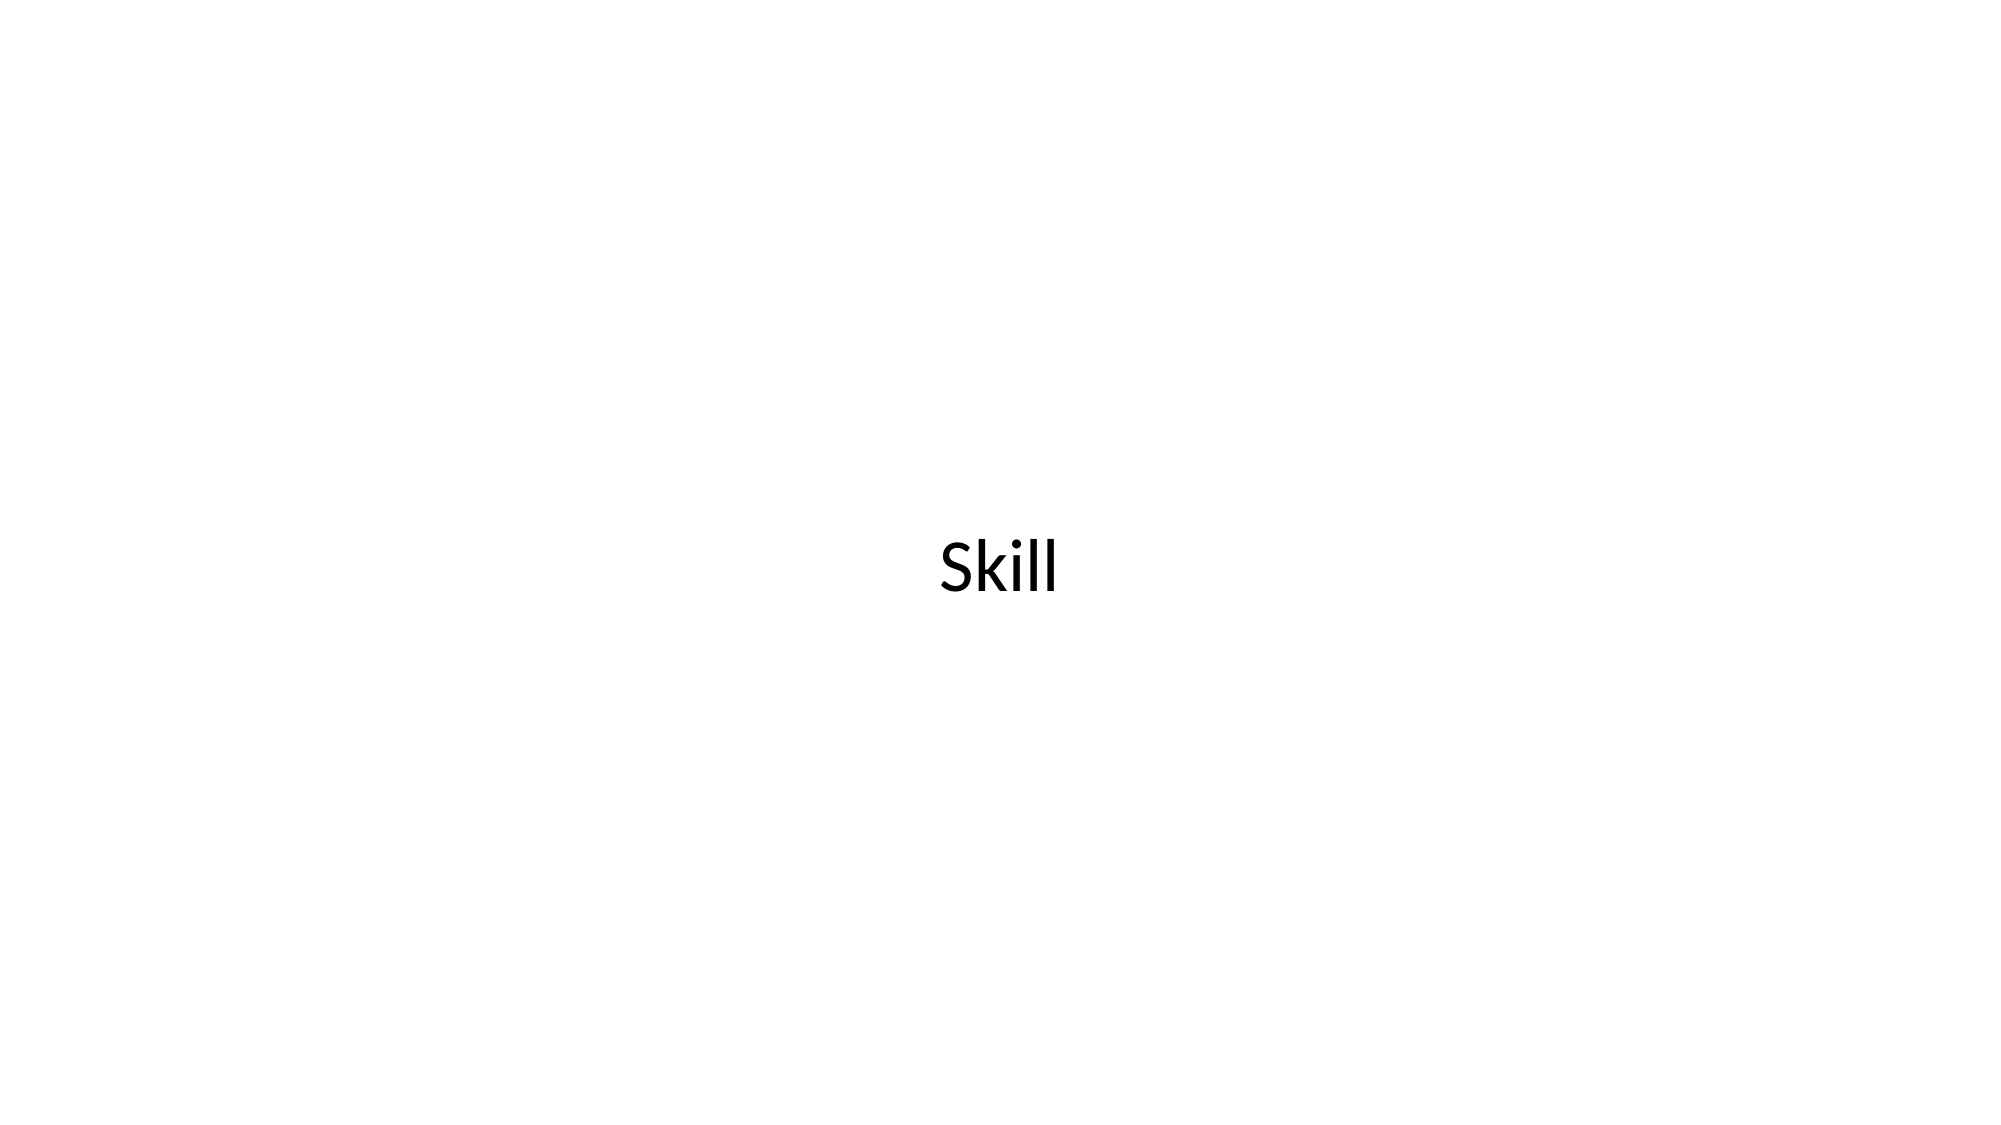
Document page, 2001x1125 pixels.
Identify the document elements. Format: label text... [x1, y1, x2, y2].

text_box Skill [0, 509, 2000, 615]
